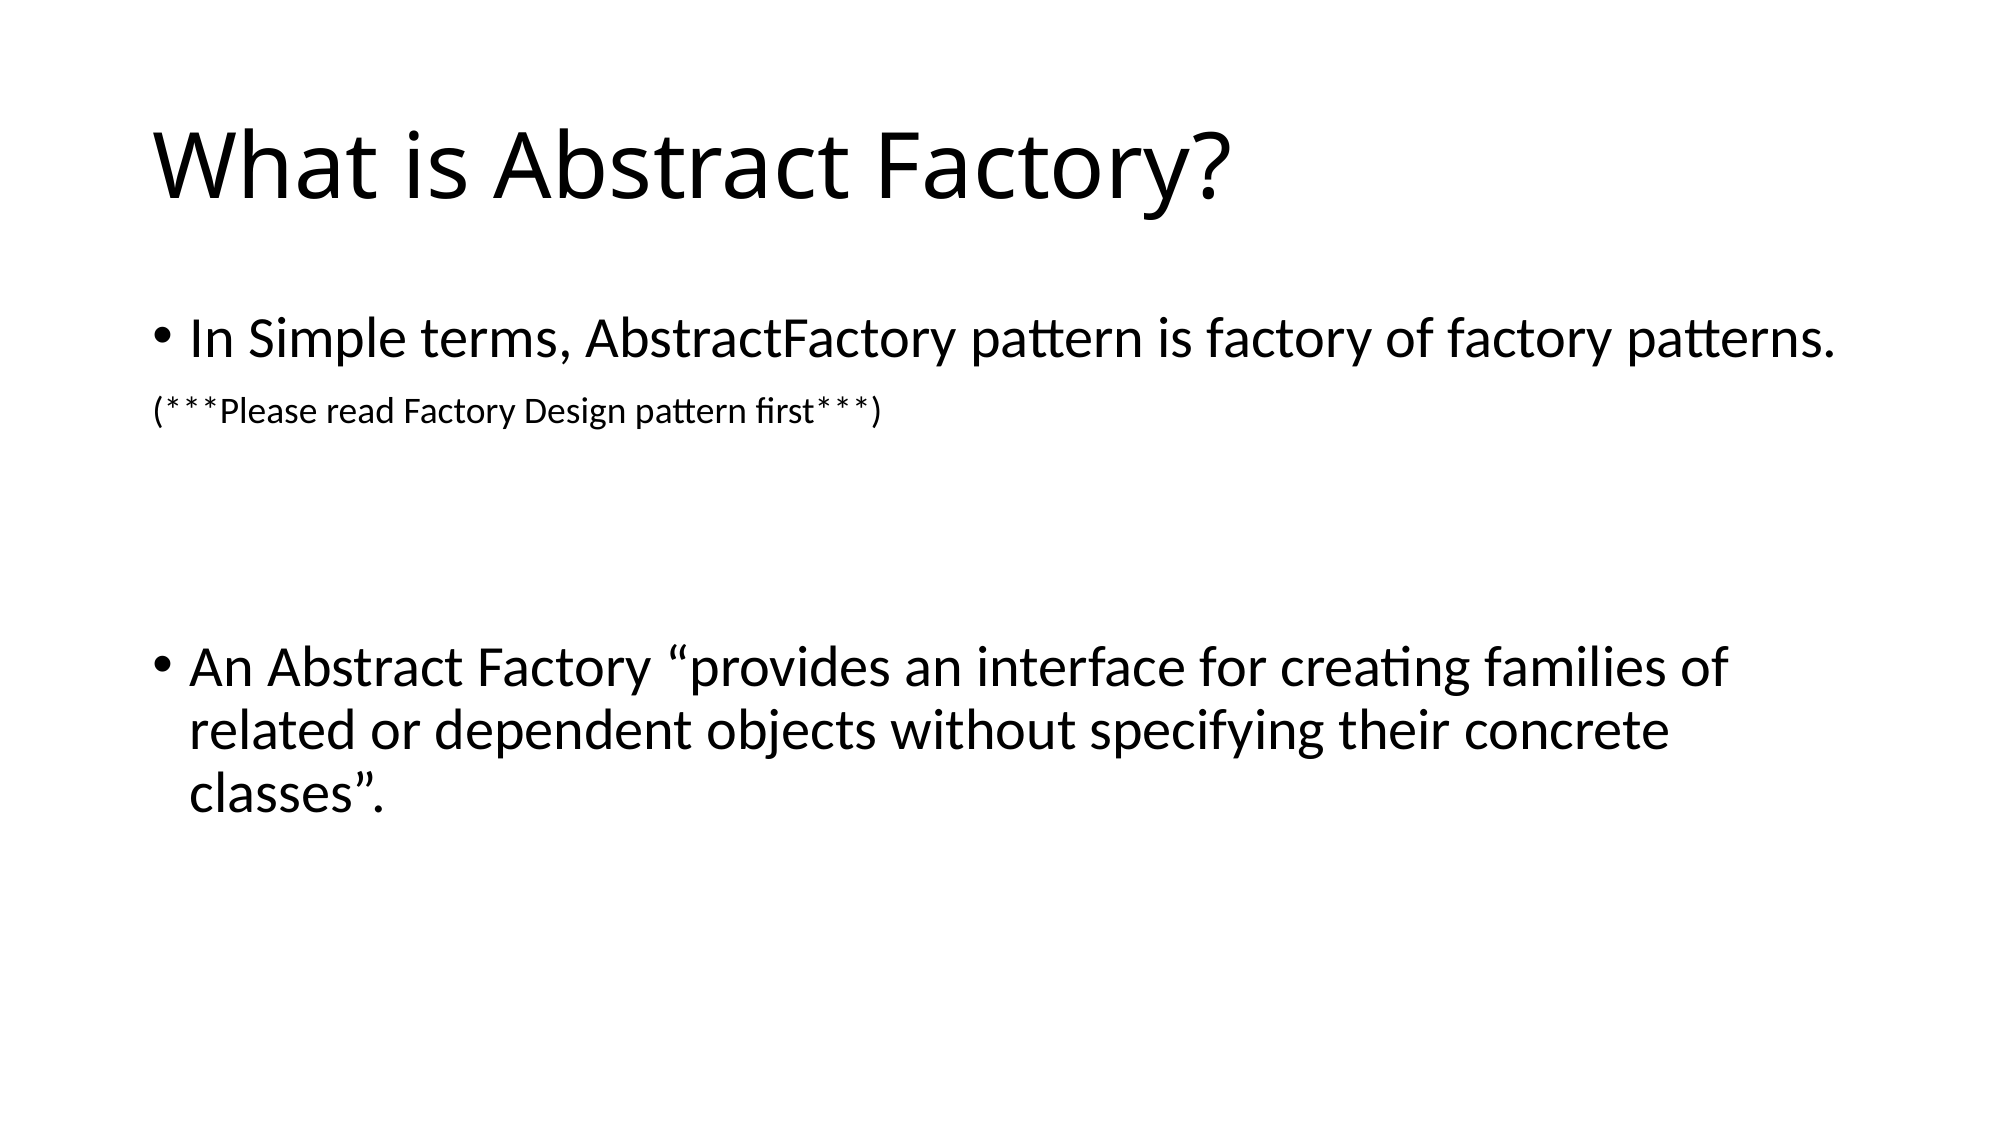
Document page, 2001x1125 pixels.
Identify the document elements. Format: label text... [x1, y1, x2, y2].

list In Simple terms, AbstractFactory pattern is factory of factory patterns. (***Please read Factory Design pattern first***) An Abstract Factory “provides an interface for creating families of related or dependent objects without specifying their concrete classes”. [137, 299, 1863, 1014]
title What is Abstract Factory? [137, 59, 1863, 278]
